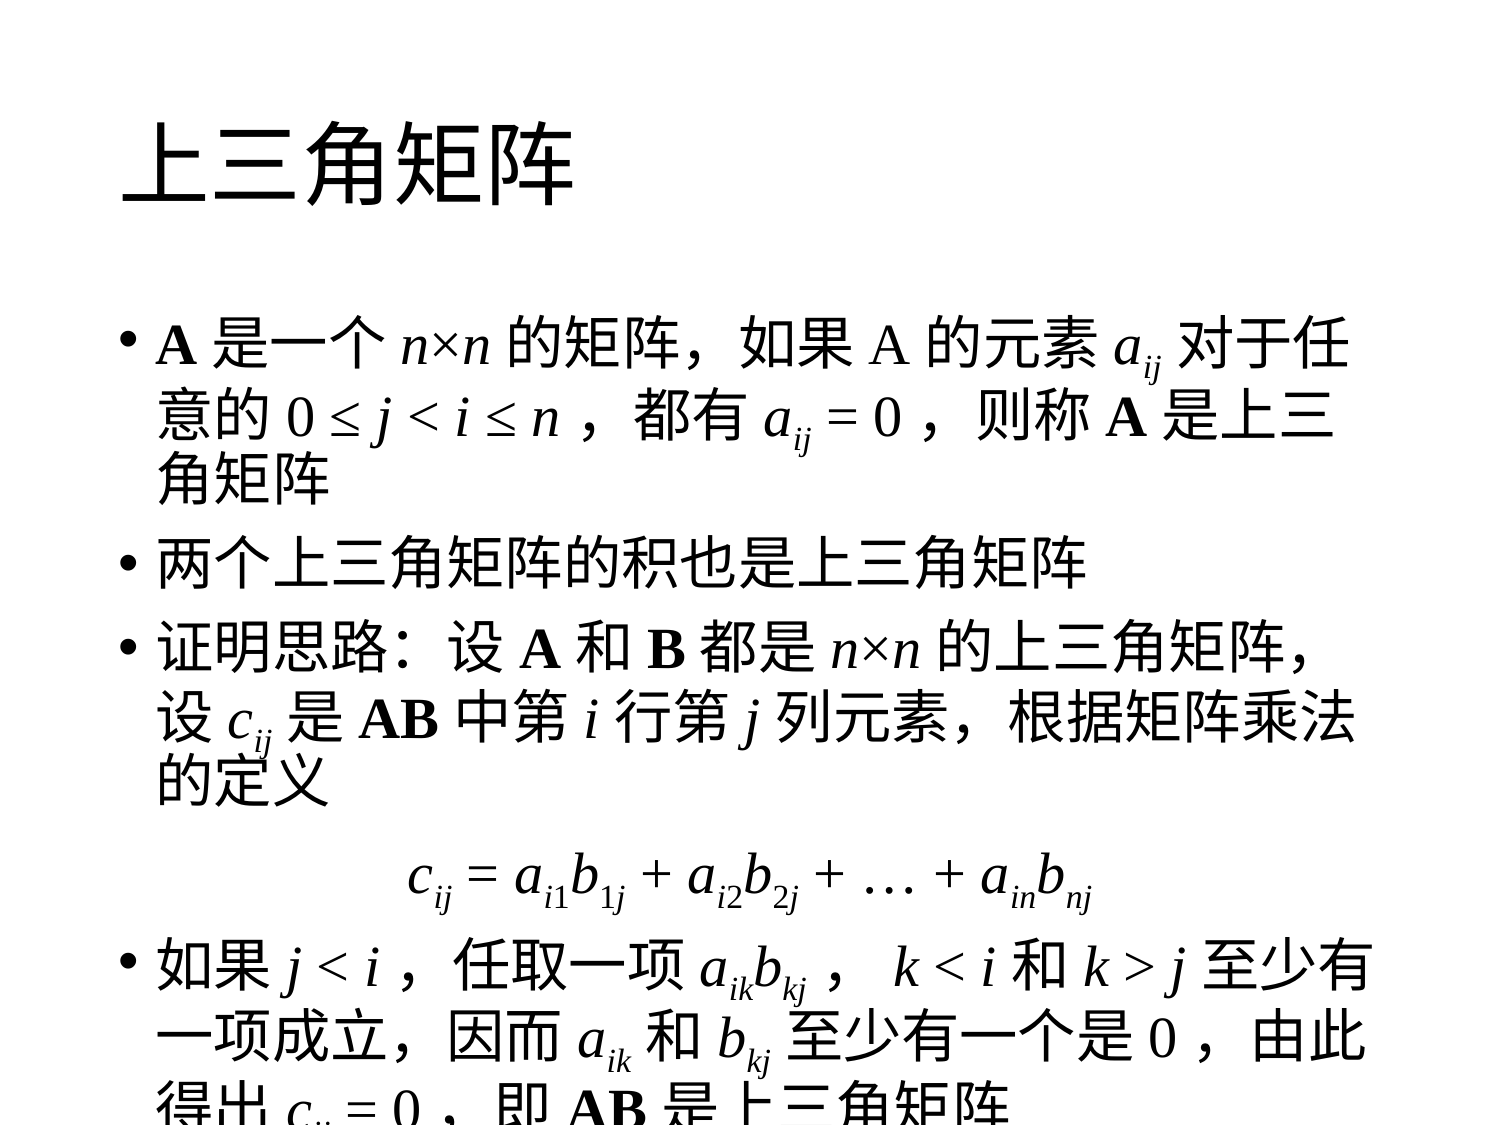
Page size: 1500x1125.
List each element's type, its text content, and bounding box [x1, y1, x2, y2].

title 上三角矩阵 [103, 59, 1397, 278]
list A是一个n×n的矩阵，如果A的元素aij对于任意的0 ≤ j < i ≤ n，都有aij = 0，则称A是上三角矩阵 两个上三角矩阵的积也是上三角矩阵 证明思路：设A和B都是n×n的上三角矩阵，设cij是AB中第i行第j列元素，根据矩阵乘法的定义 cij = ai1b1j + ai2b2j + … + ainbnj 如果j < i，任取一项aikbkj，k < i和k > j至少有一项成立，因而aik和bkj至少有一个是0，由此得出cij = 0，即AB是上三角矩阵 [103, 299, 1397, 1014]
